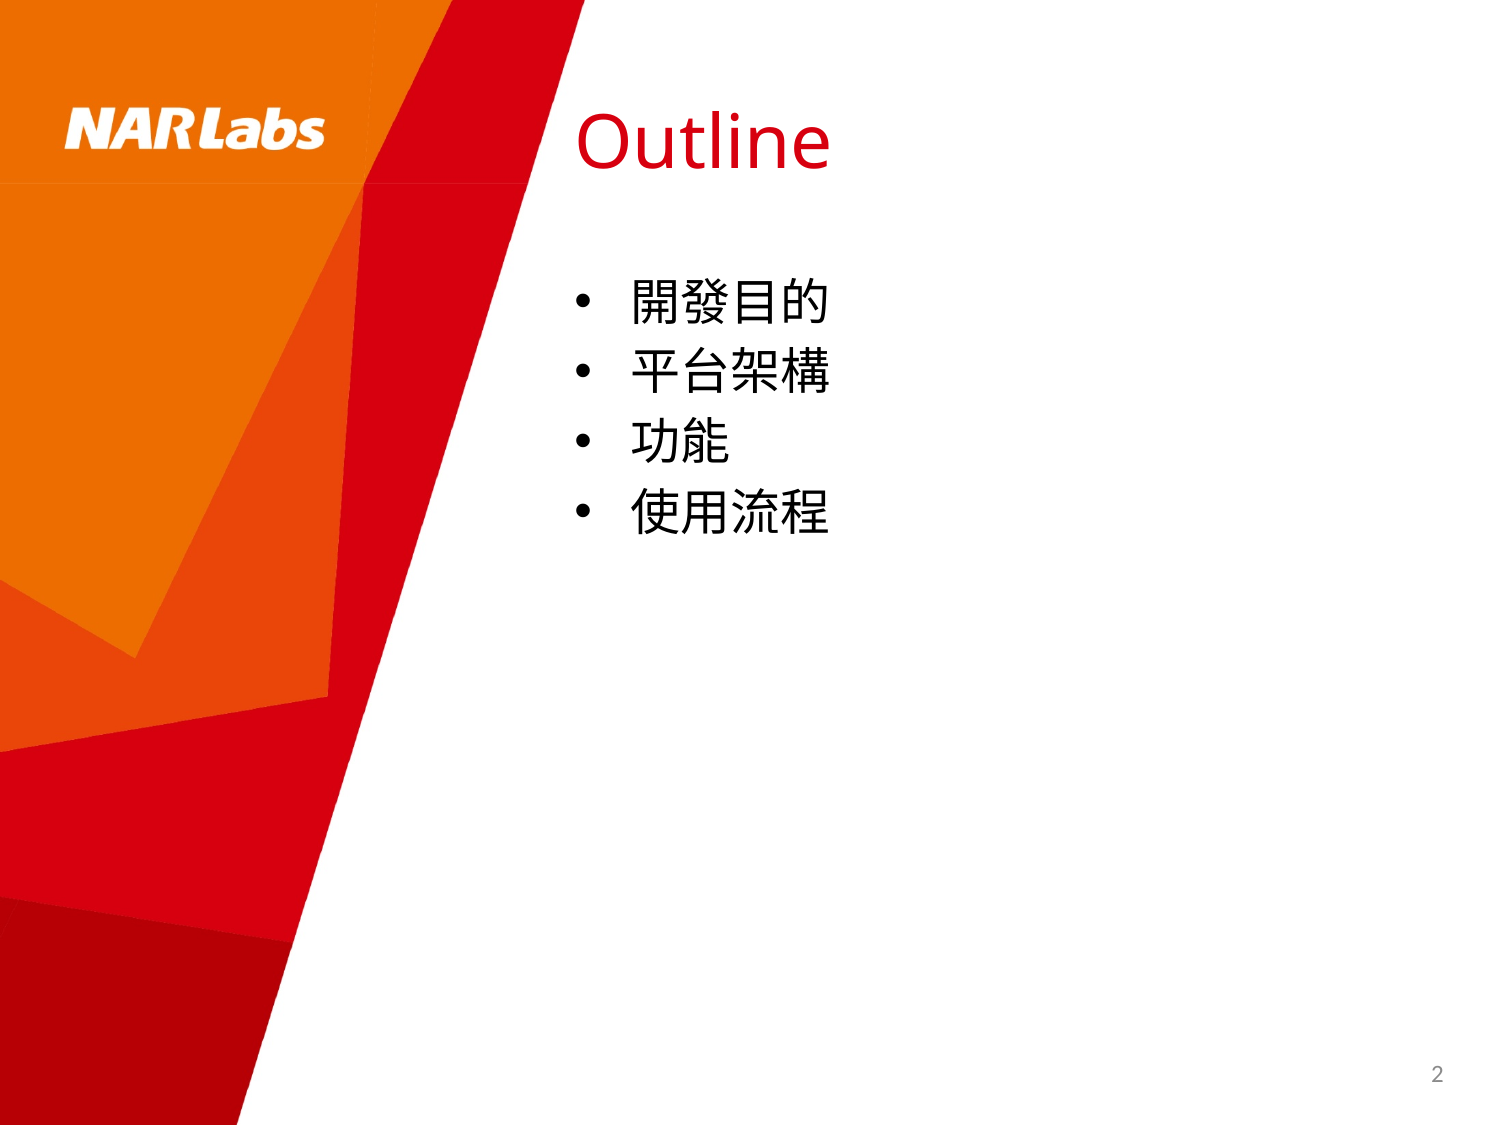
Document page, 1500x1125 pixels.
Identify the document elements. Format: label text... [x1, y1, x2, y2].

slide_number 2 [1108, 1042, 1459, 1103]
picture [0, 0, 1500, 1125]
title Outline [559, 45, 1459, 233]
list 開發目的 平台架構 功能 使用流程 [559, 262, 1459, 1005]
